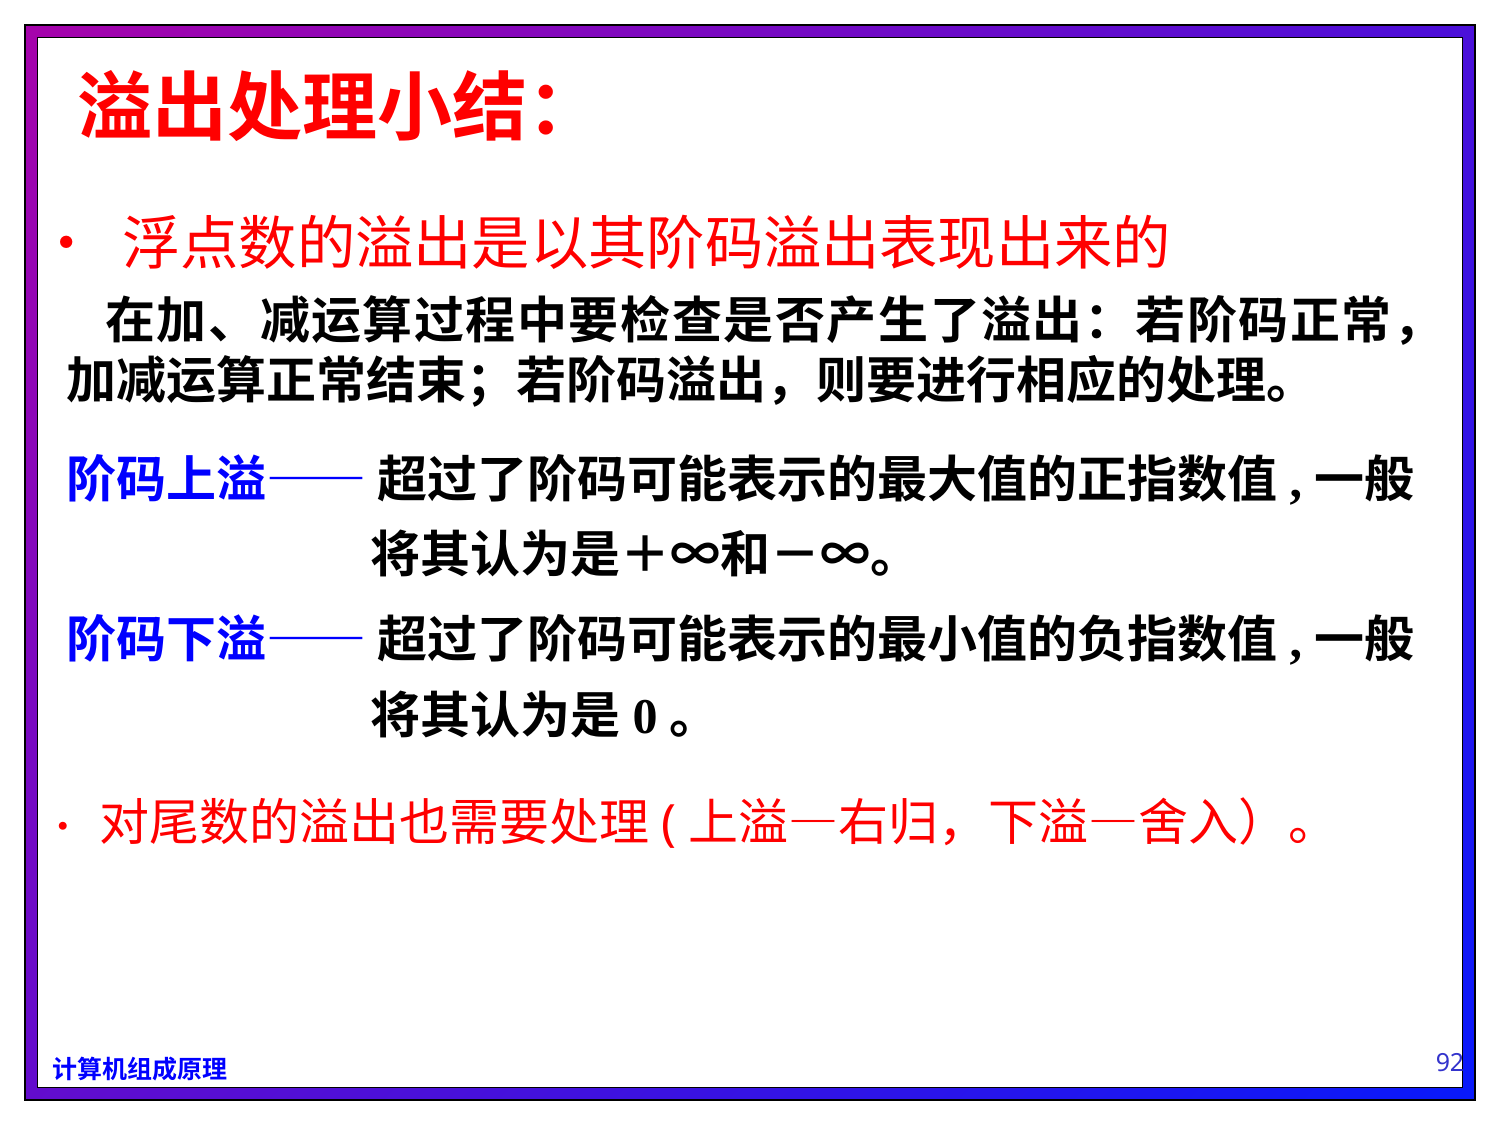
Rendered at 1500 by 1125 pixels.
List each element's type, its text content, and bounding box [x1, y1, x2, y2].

text_box 在加、减运算过程中要检查是否产生了溢出：若阶码正常，加减运算正常结束；若阶码溢出，则要进行相应的处理。 [51, 281, 1459, 417]
text_box • 对尾数的溢出也需要处理(上溢—右归，下溢—舍入）。 [30, 783, 1354, 858]
text_box 溢出处理小结： [62, 52, 845, 157]
text_box 阶码上溢—— 超过了阶码可能表示的最大值的正指数值,一般 将其认为是＋∞和－∞。 阶码下溢—— 超过了阶码可能表示的最小值的负指数值,一般 将其认为是0。 [51, 439, 1463, 752]
text_box • 浮点数的溢出是以其阶码溢出表现出来的 [22, 199, 1186, 284]
